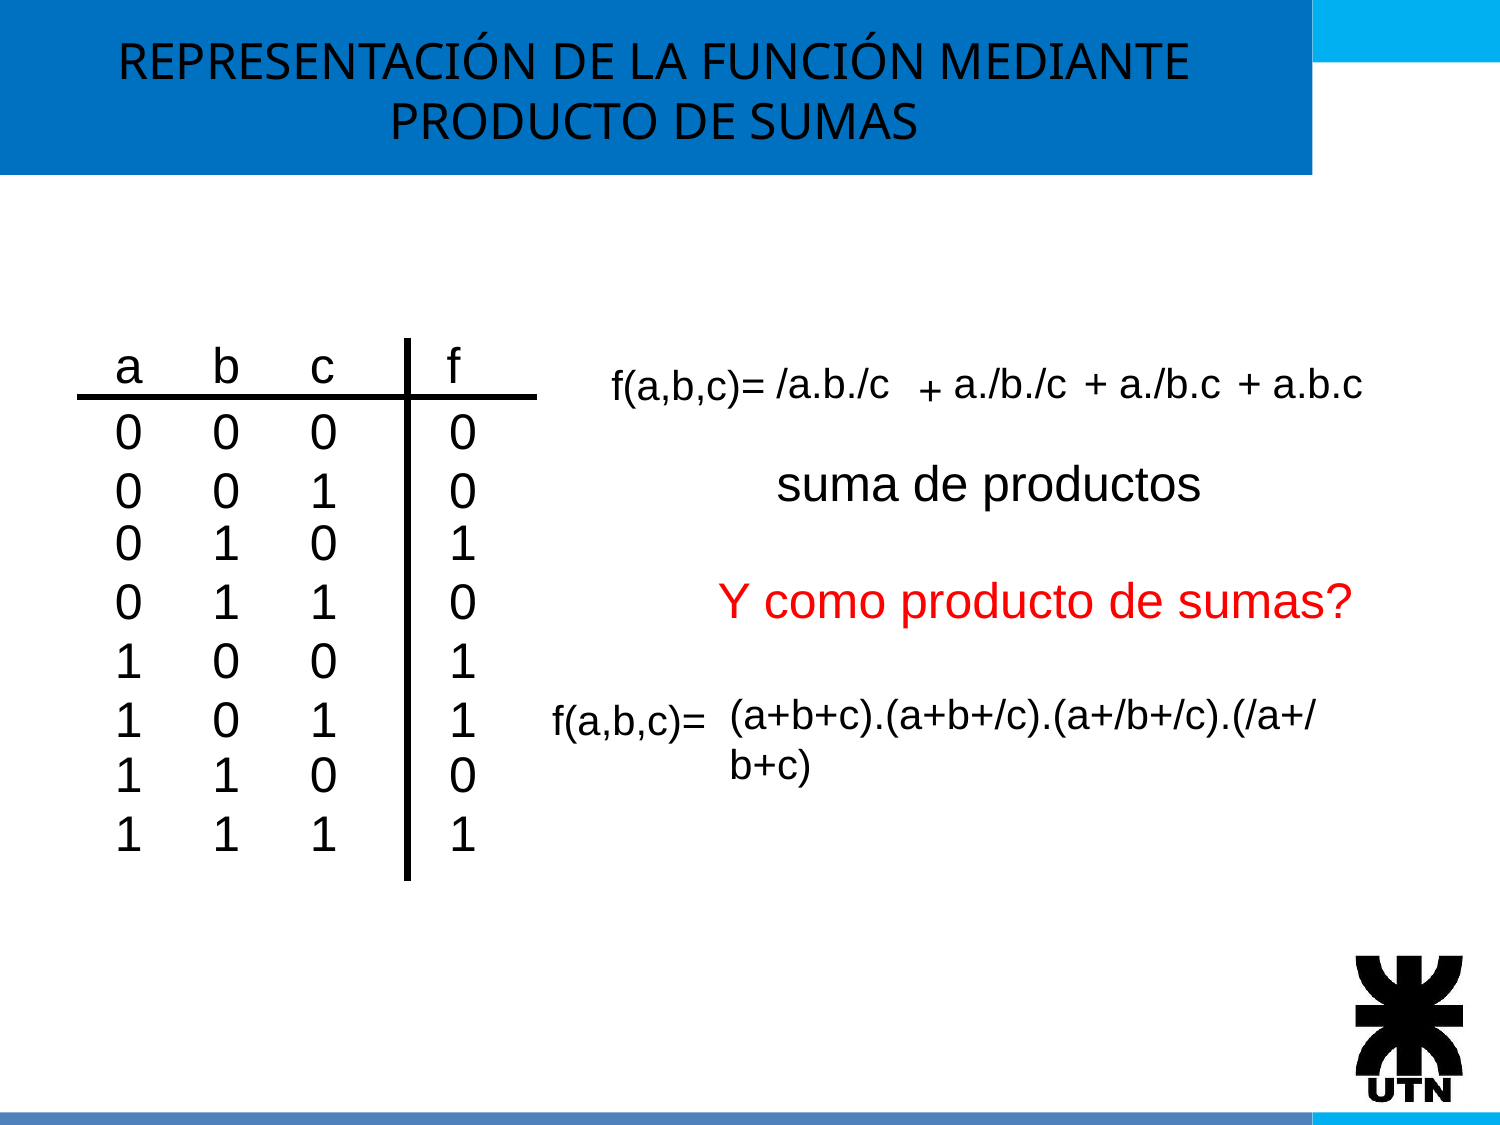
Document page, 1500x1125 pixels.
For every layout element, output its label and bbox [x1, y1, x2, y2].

picture [1316, 940, 1500, 1107]
text_box [0, 0, 1500, 1125]
